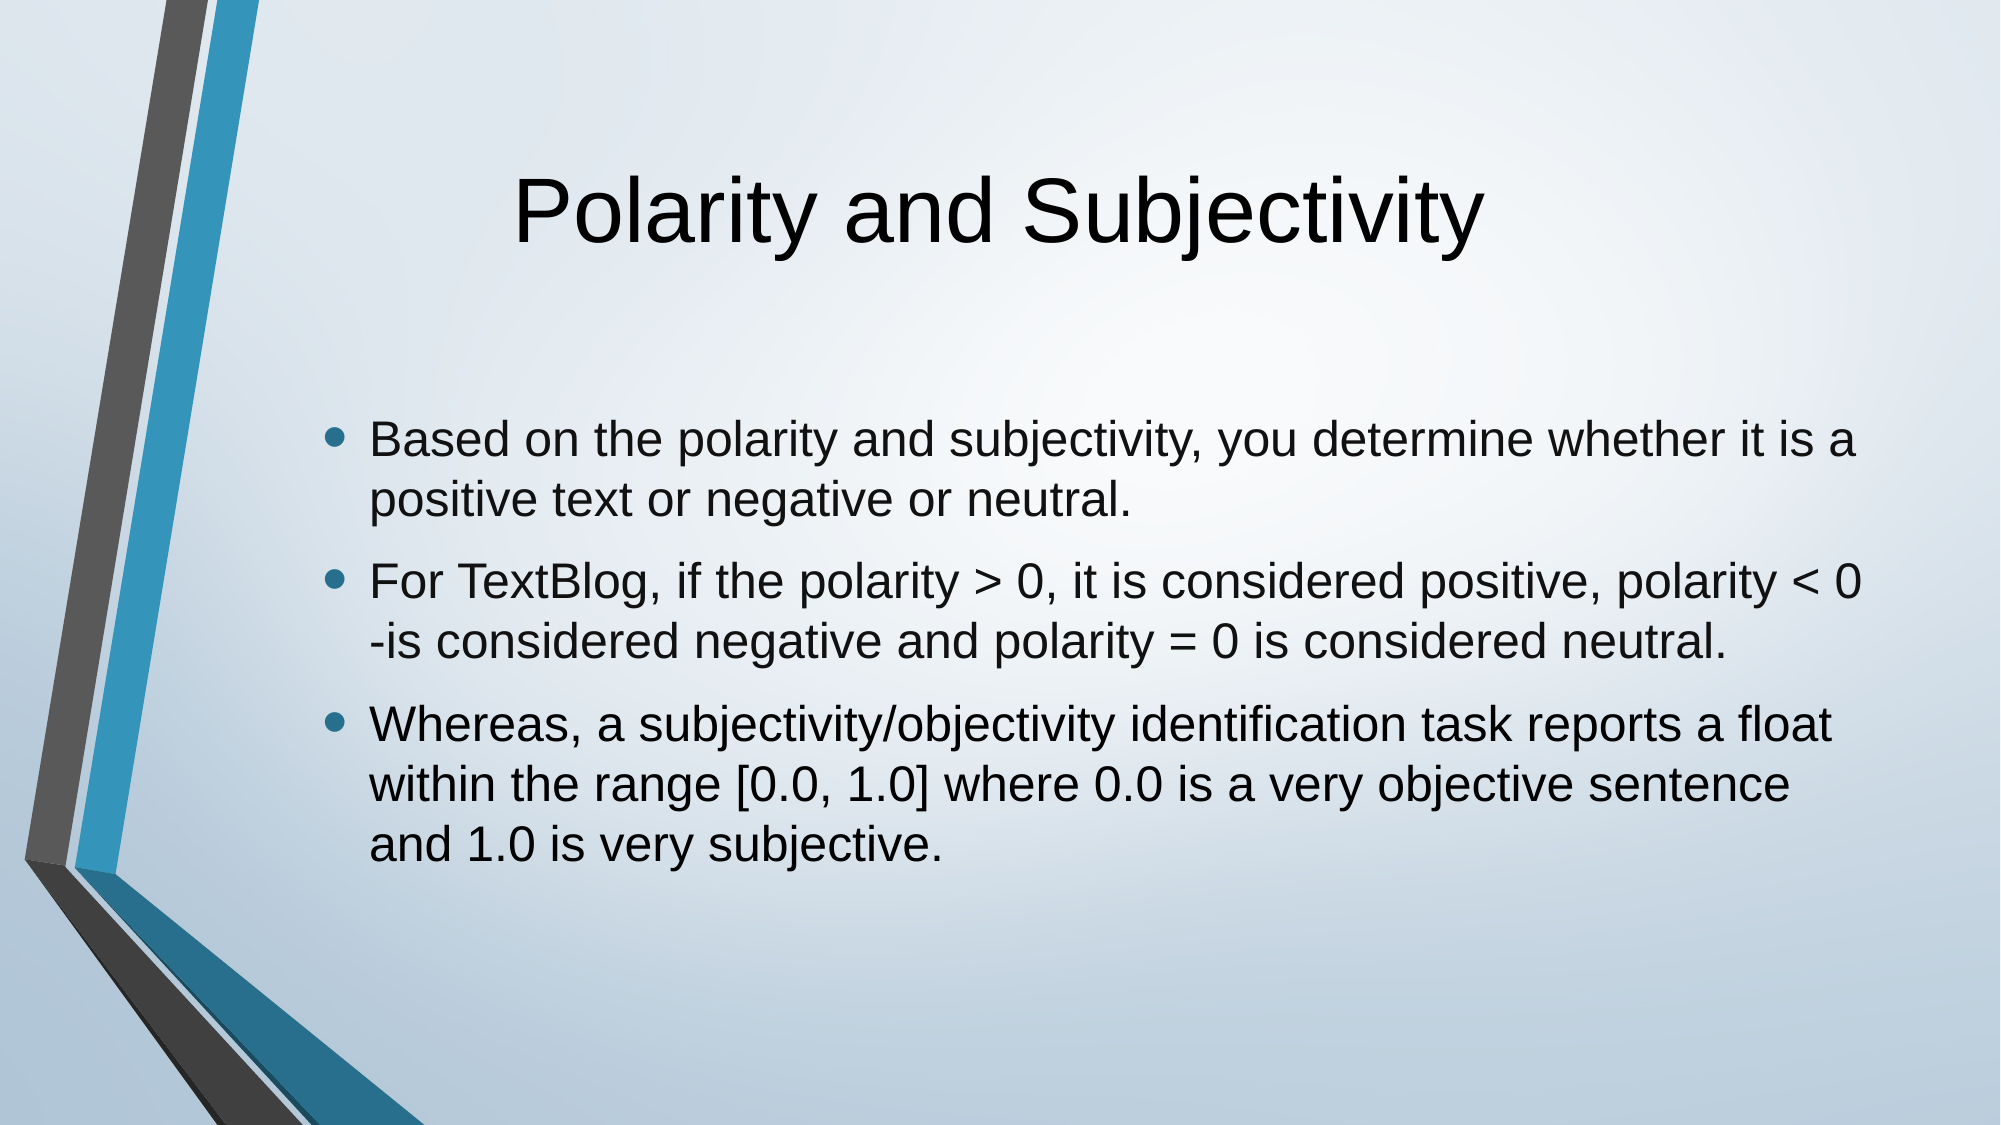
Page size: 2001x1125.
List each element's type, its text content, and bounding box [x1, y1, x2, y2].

list Based on the polarity and subjectivity, you determine whether it is a positive text or negative or neutral. For TextBlog, if the polarity > 0, it is considered positive, polarity < 0 -is considered negative and polarity = 0 is considered neutral. Whereas, a subjectivity/objectivity identification task reports a float within the range [0.0, 1.0] where 0.0 is a very objective sentence and 1.0 is very subjective. [307, 298, 1887, 979]
title Polarity and Subjectivity [233, 112, 1766, 299]
